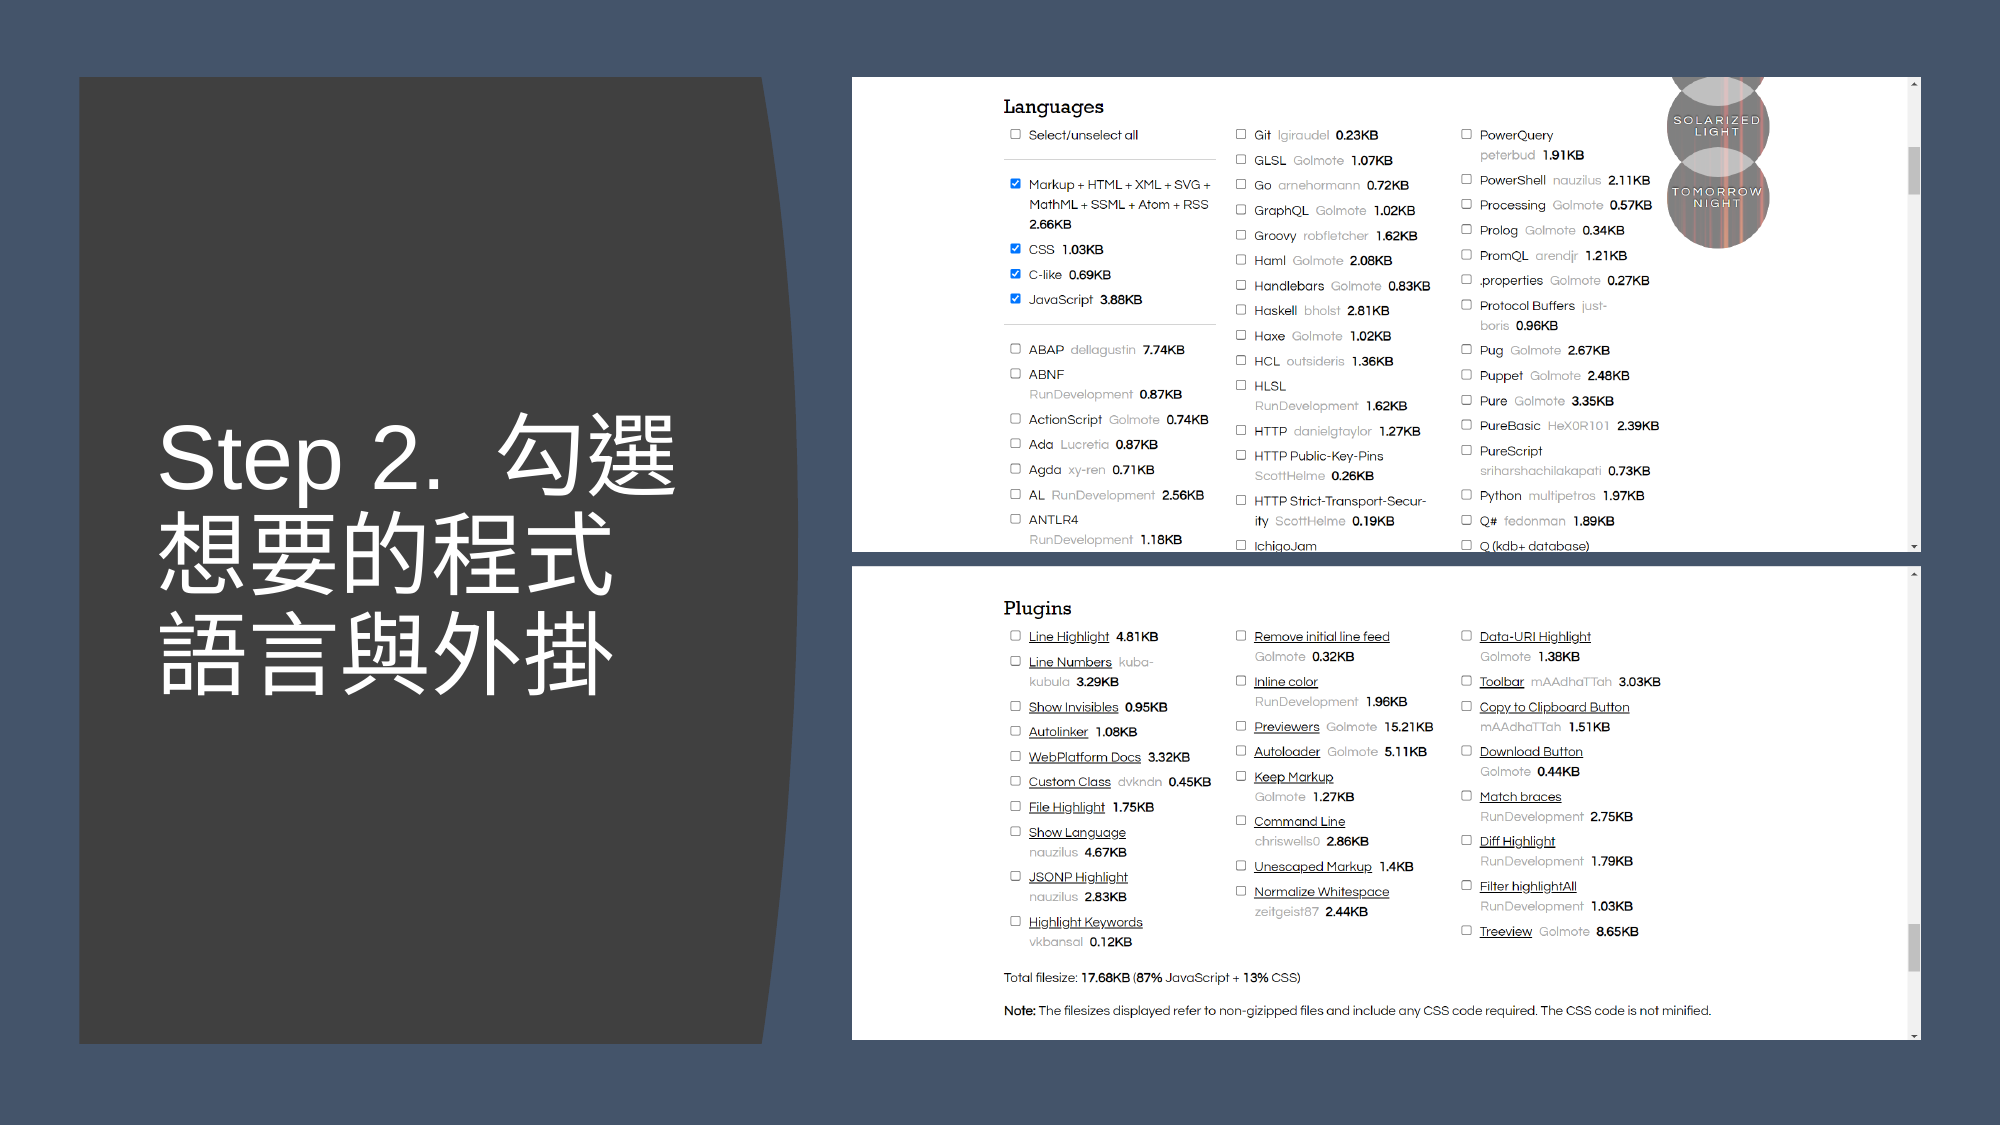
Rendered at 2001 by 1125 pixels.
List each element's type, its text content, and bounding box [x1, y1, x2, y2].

picture [852, 566, 1921, 1040]
text_box [78, 76, 800, 1045]
picture [852, 77, 1921, 552]
title Step 2. 勾選想要的程式語言與外掛 [141, 166, 702, 953]
